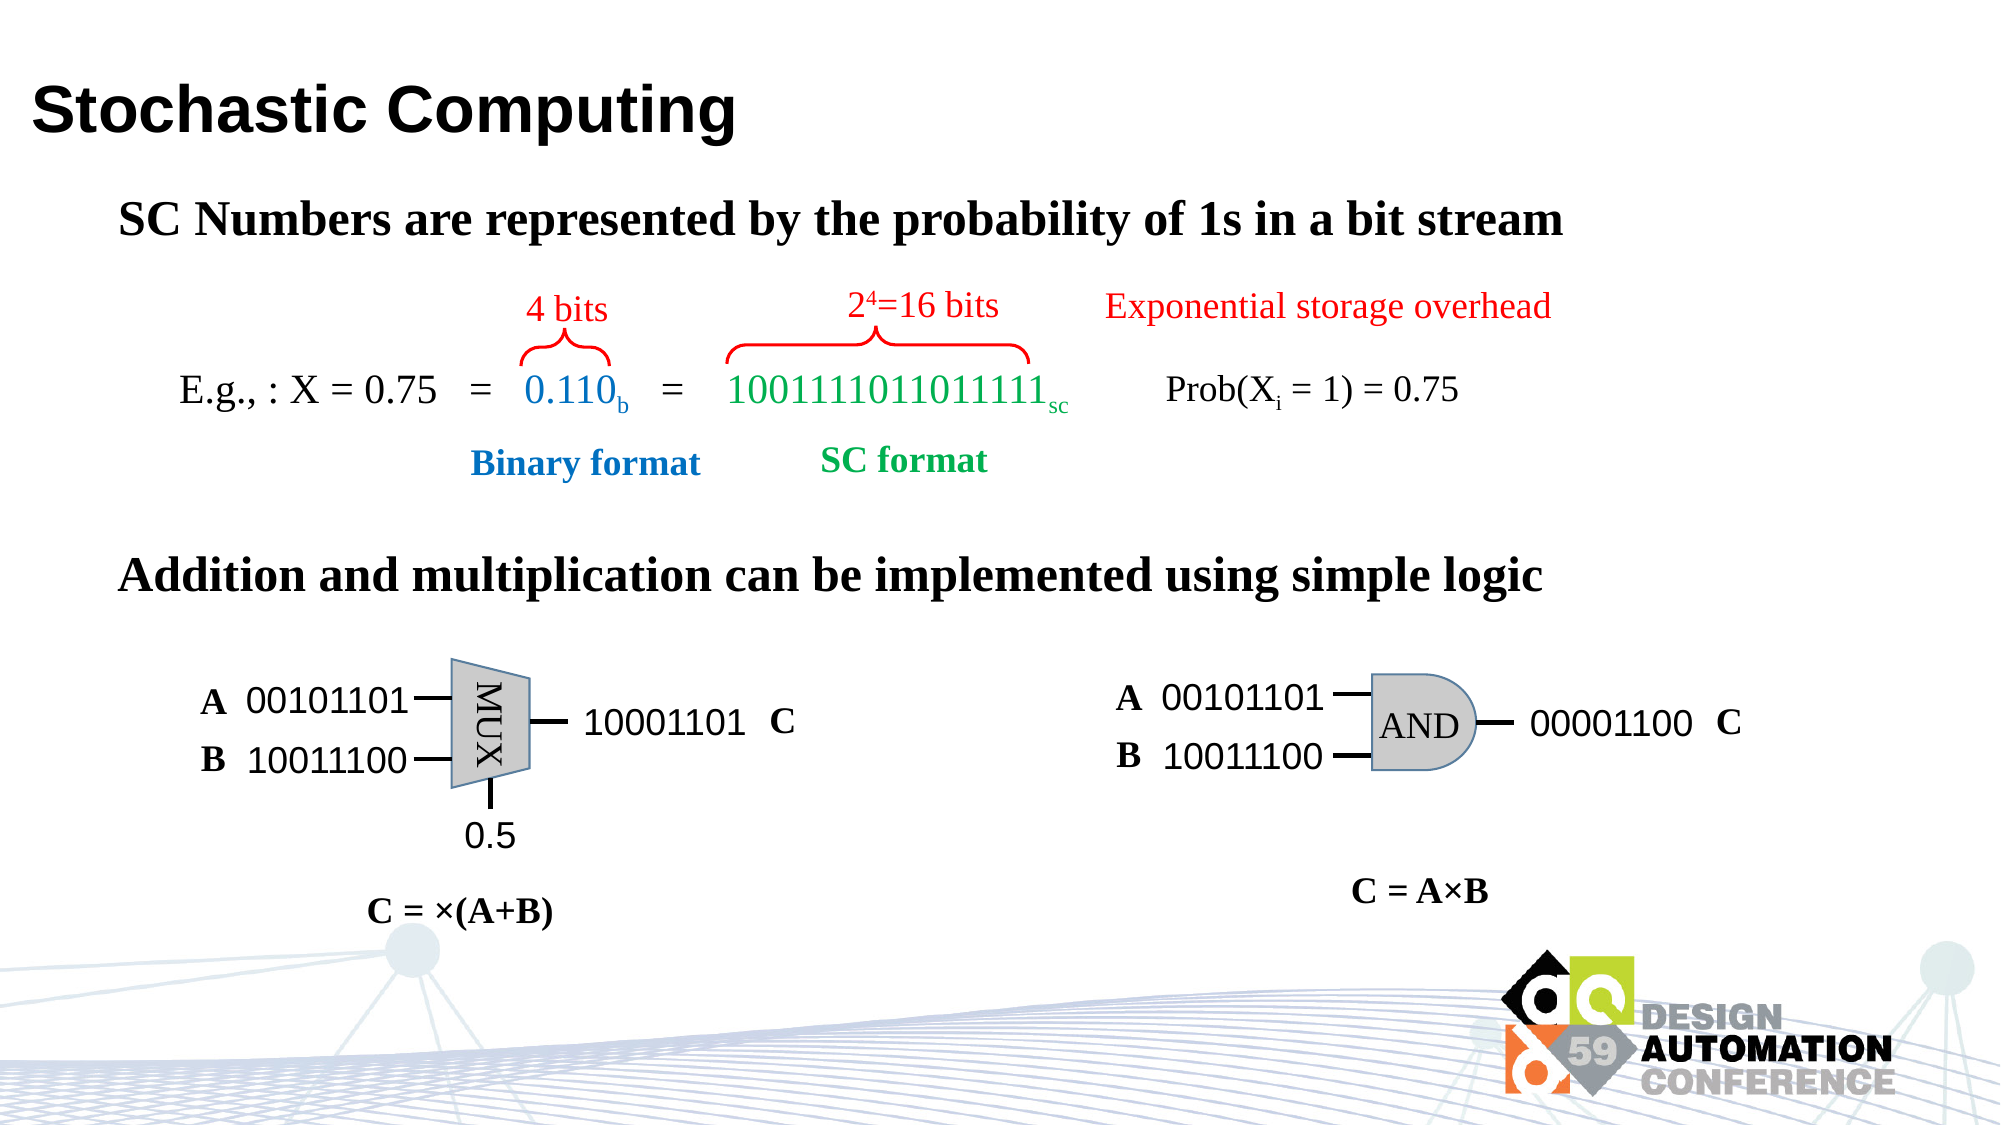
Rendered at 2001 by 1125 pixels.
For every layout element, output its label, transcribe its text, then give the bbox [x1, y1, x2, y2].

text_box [510, 272, 1569, 367]
text_box Prob(Xi = 1) = 0.75 [1150, 367, 1475, 423]
title Stochastic Computing [16, 57, 1966, 165]
picture [0, 0, 2001, 1125]
text_box Binary format [455, 430, 717, 491]
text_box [96, 533, 1761, 959]
text_box SC format [805, 427, 1004, 488]
text_box SC Numbers are represented by the probability of 1s in a bit stream [103, 178, 1580, 253]
text_box E.g., : X = 0.75 = 0.110b = 1001111011011111sc [164, 354, 1084, 426]
